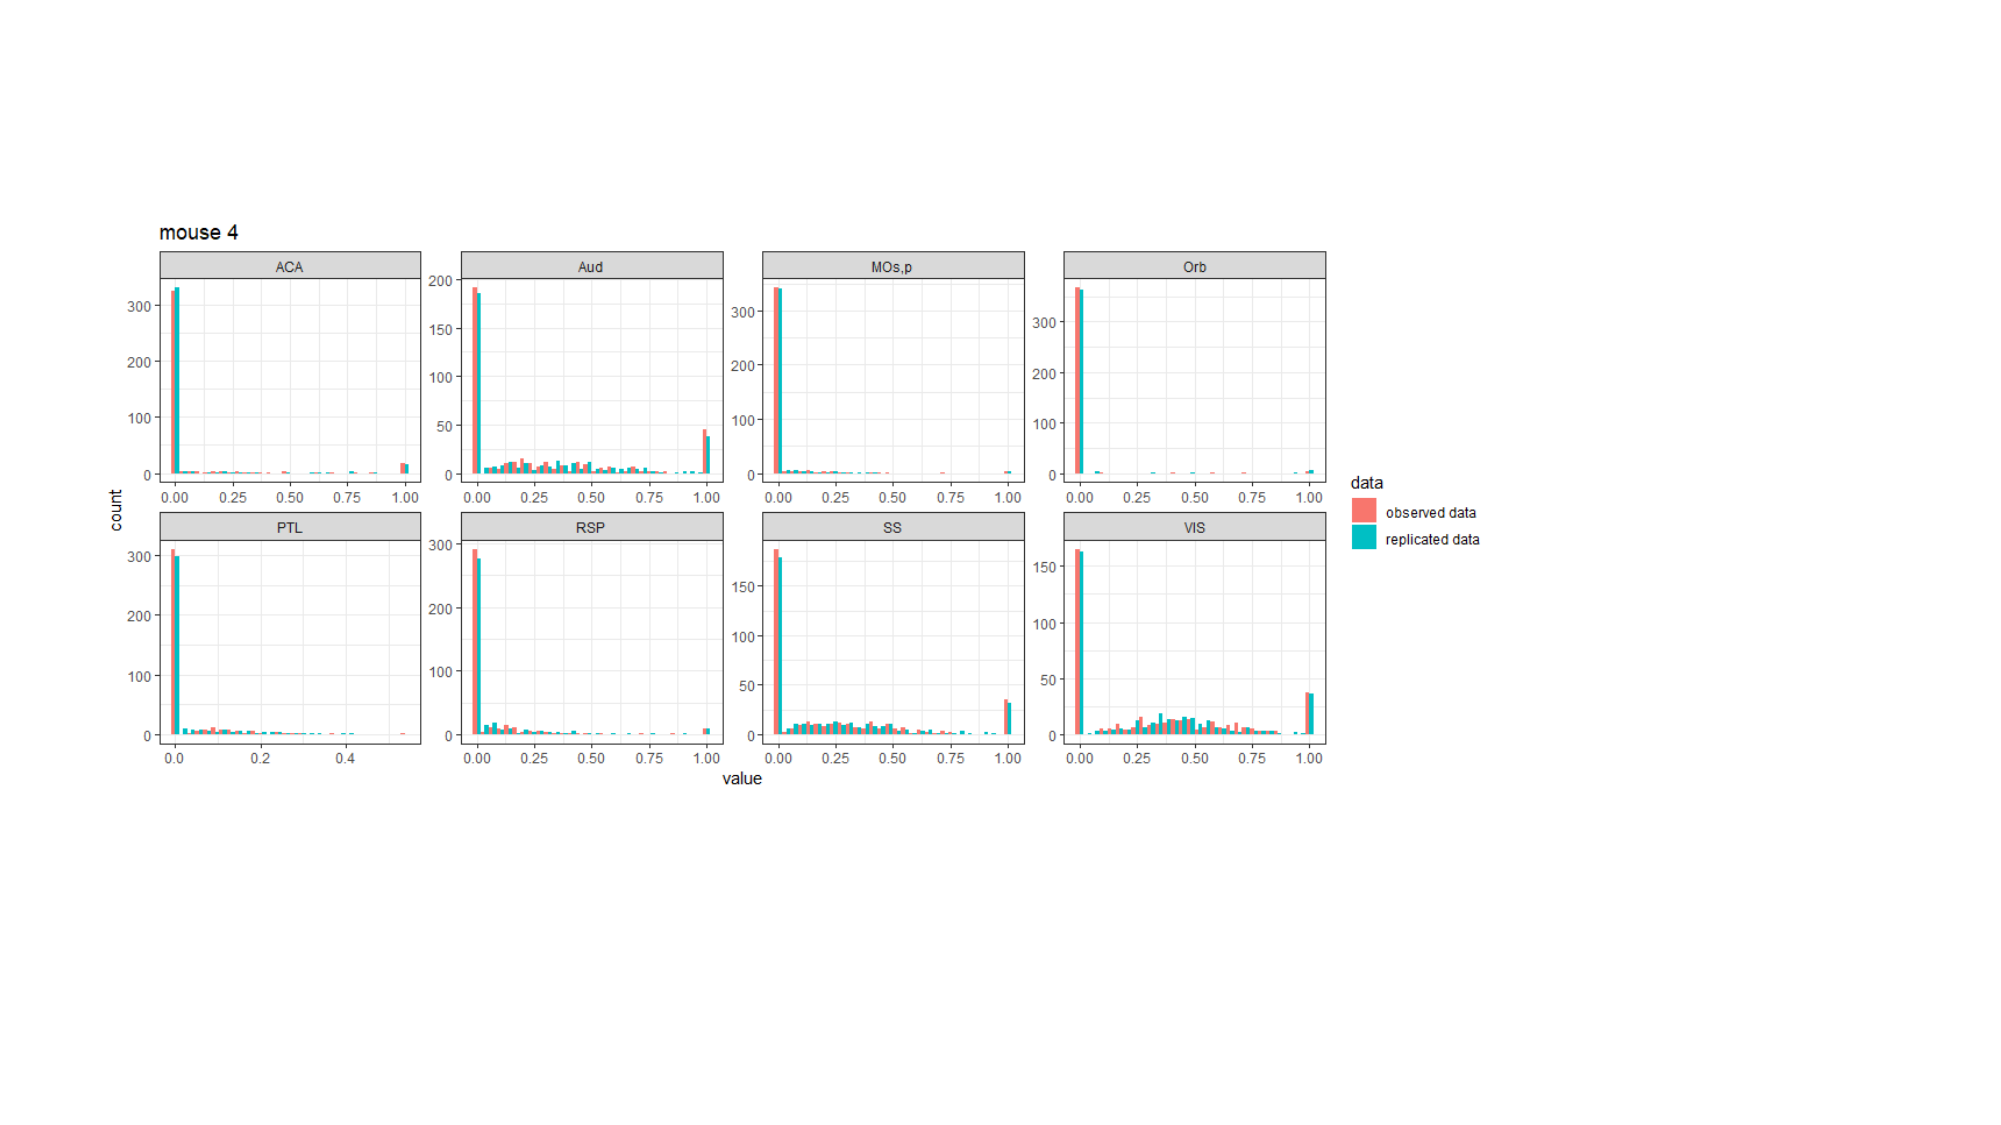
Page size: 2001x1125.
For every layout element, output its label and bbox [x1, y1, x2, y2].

list [98, 214, 1494, 796]
